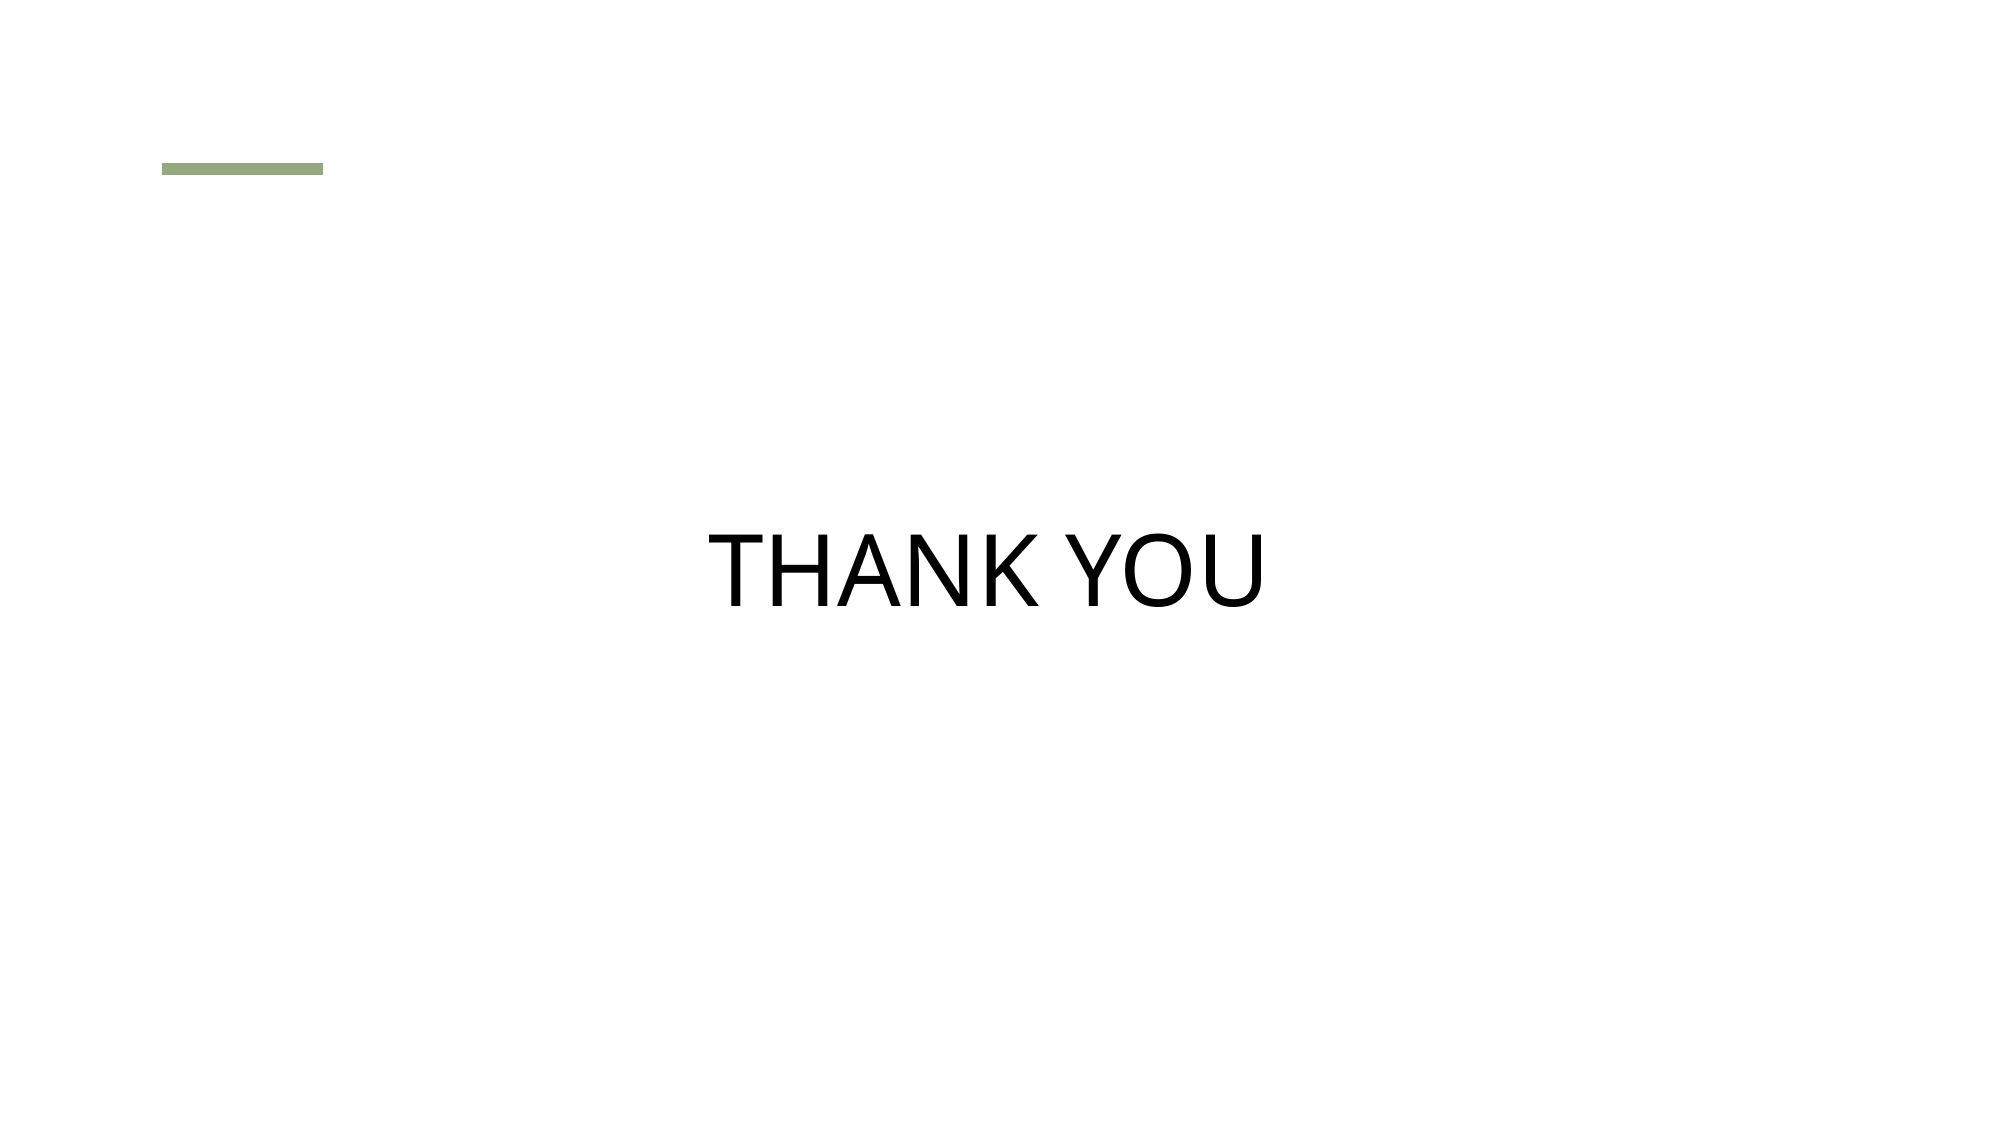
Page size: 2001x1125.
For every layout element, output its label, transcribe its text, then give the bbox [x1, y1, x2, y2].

list THANK YOU [160, 474, 1819, 648]
